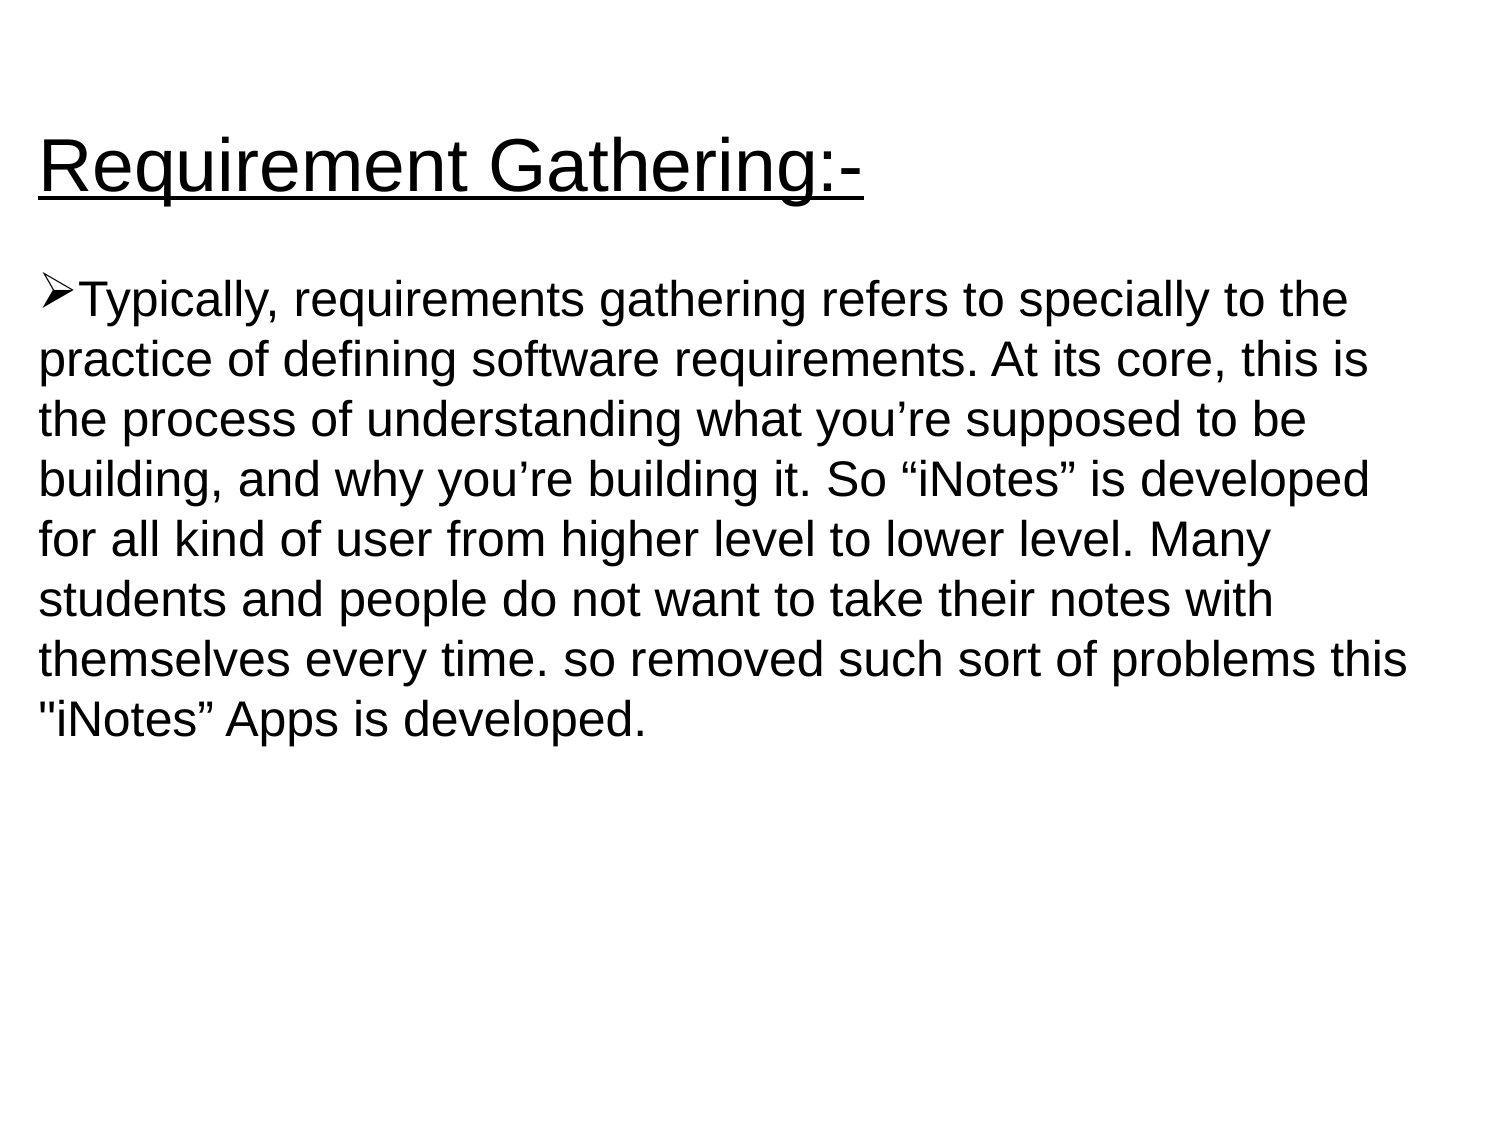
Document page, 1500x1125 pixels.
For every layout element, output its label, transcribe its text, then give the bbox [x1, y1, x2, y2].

text_box Requirement Gathering:- Typically, requirements gathering refers to specially to the practice of defining software requirements. At its core, this is the process of understanding what you’re supposed to be building, and why you’re building it. So “iNotes” is developed for all kind of user from higher level to lower level. Many students and people do not want to take their notes with themselves every time. so removed such sort of problems this "iNotes” Apps is developed. [23, 108, 1454, 754]
